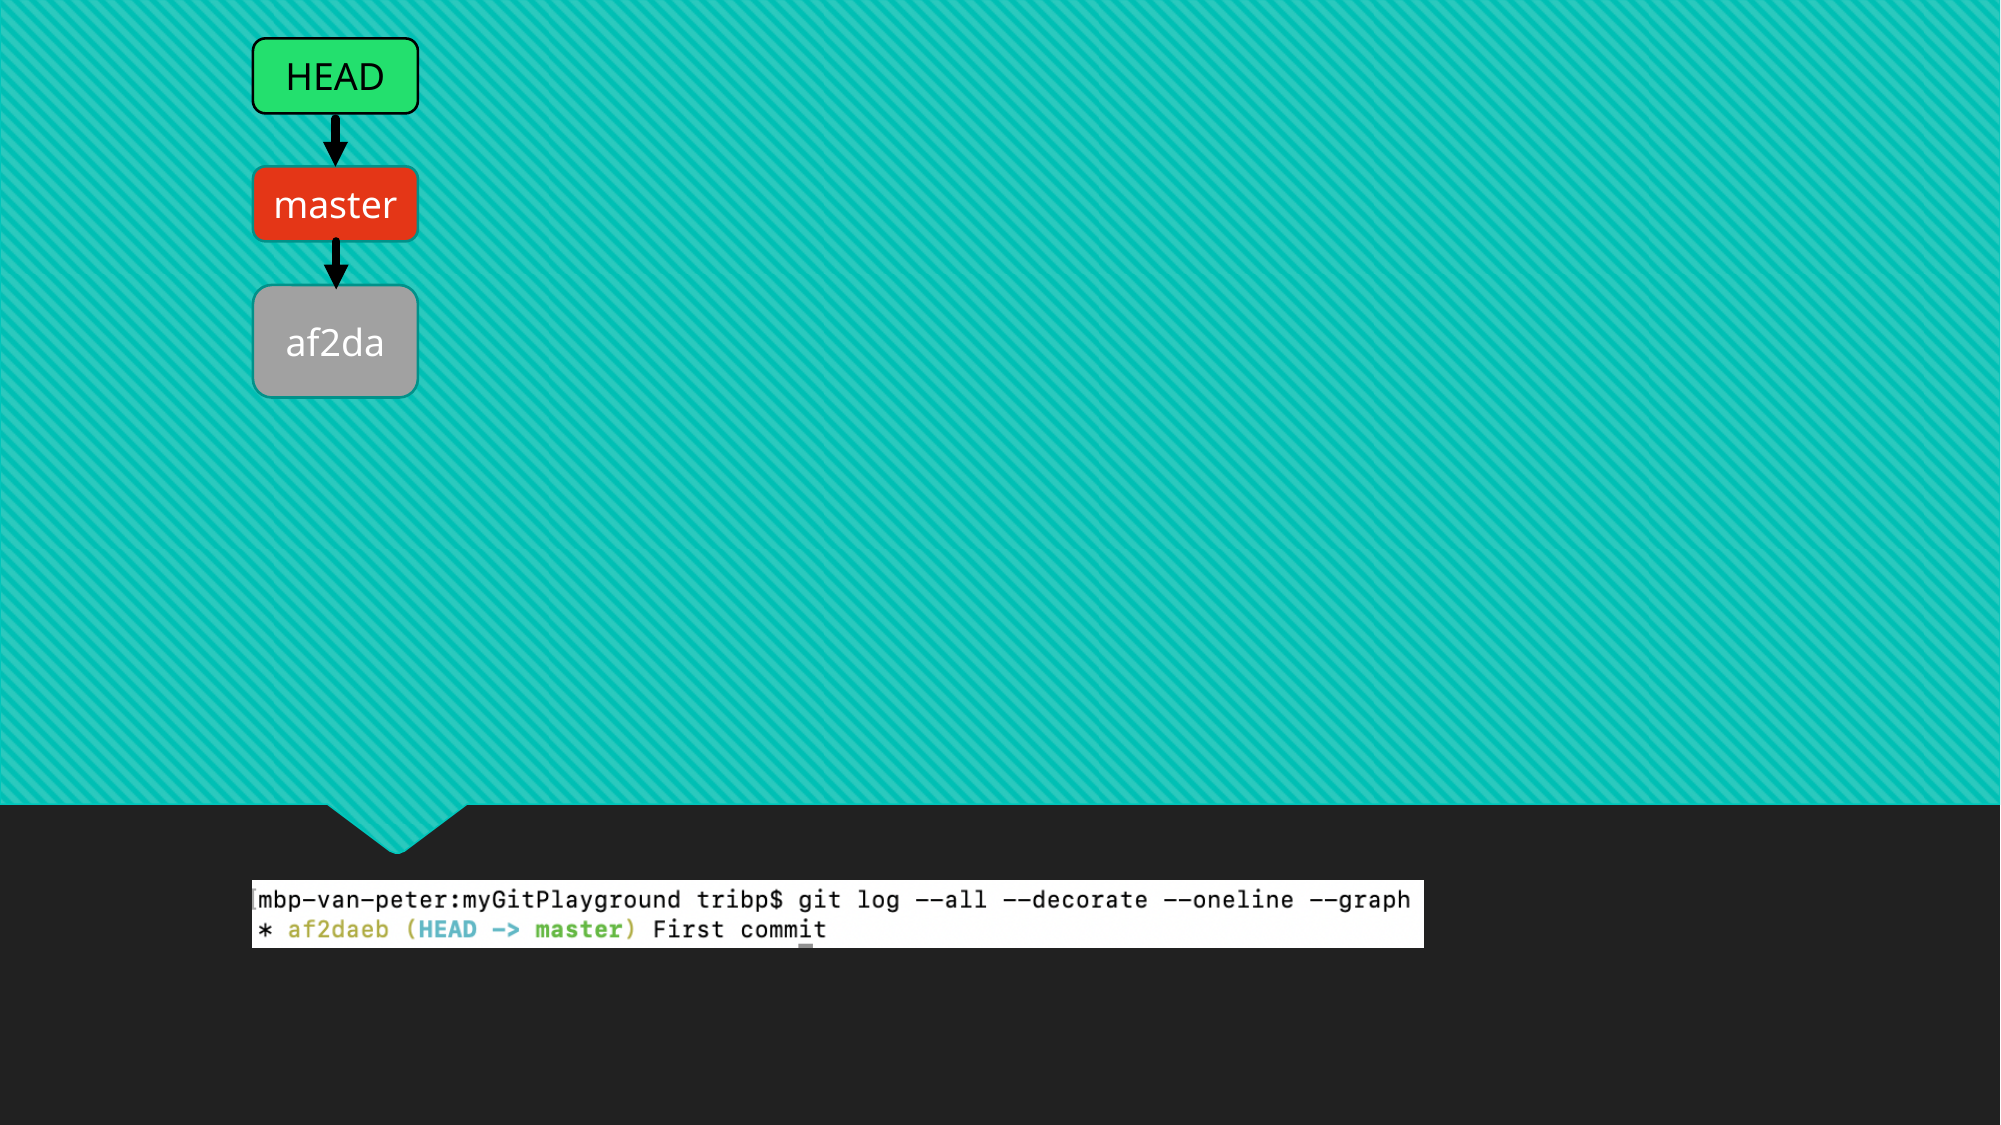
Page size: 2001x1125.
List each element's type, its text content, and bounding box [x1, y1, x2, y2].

text_box HEAD [251, 37, 420, 115]
text_box master [251, 165, 420, 243]
picture [252, 880, 1424, 948]
text_box af2da [251, 283, 420, 399]
